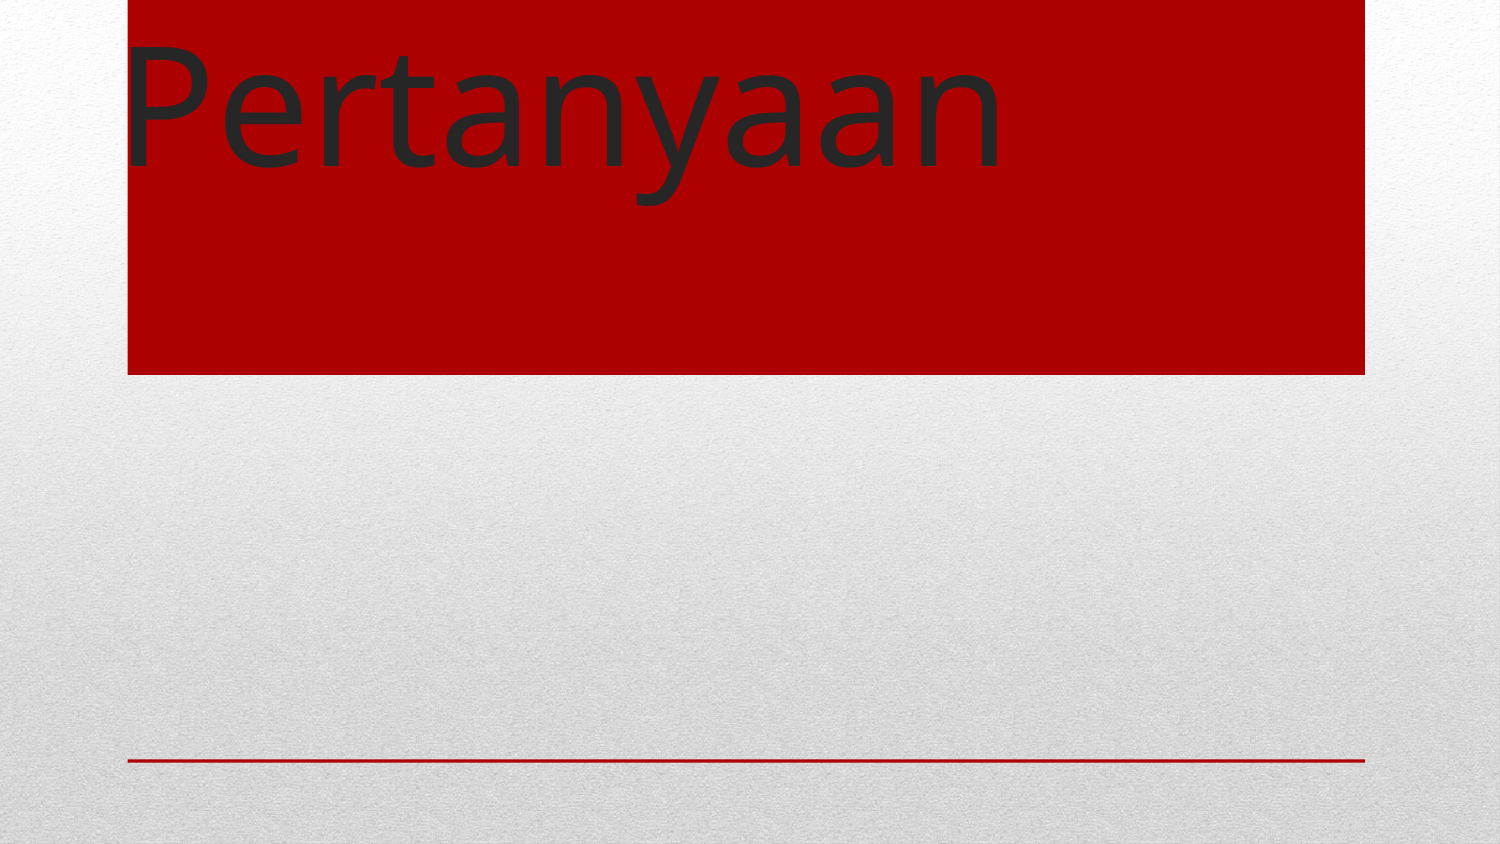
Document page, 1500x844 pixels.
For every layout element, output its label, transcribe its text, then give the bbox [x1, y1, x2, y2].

title Pertanyaan [100, 20, 1338, 208]
